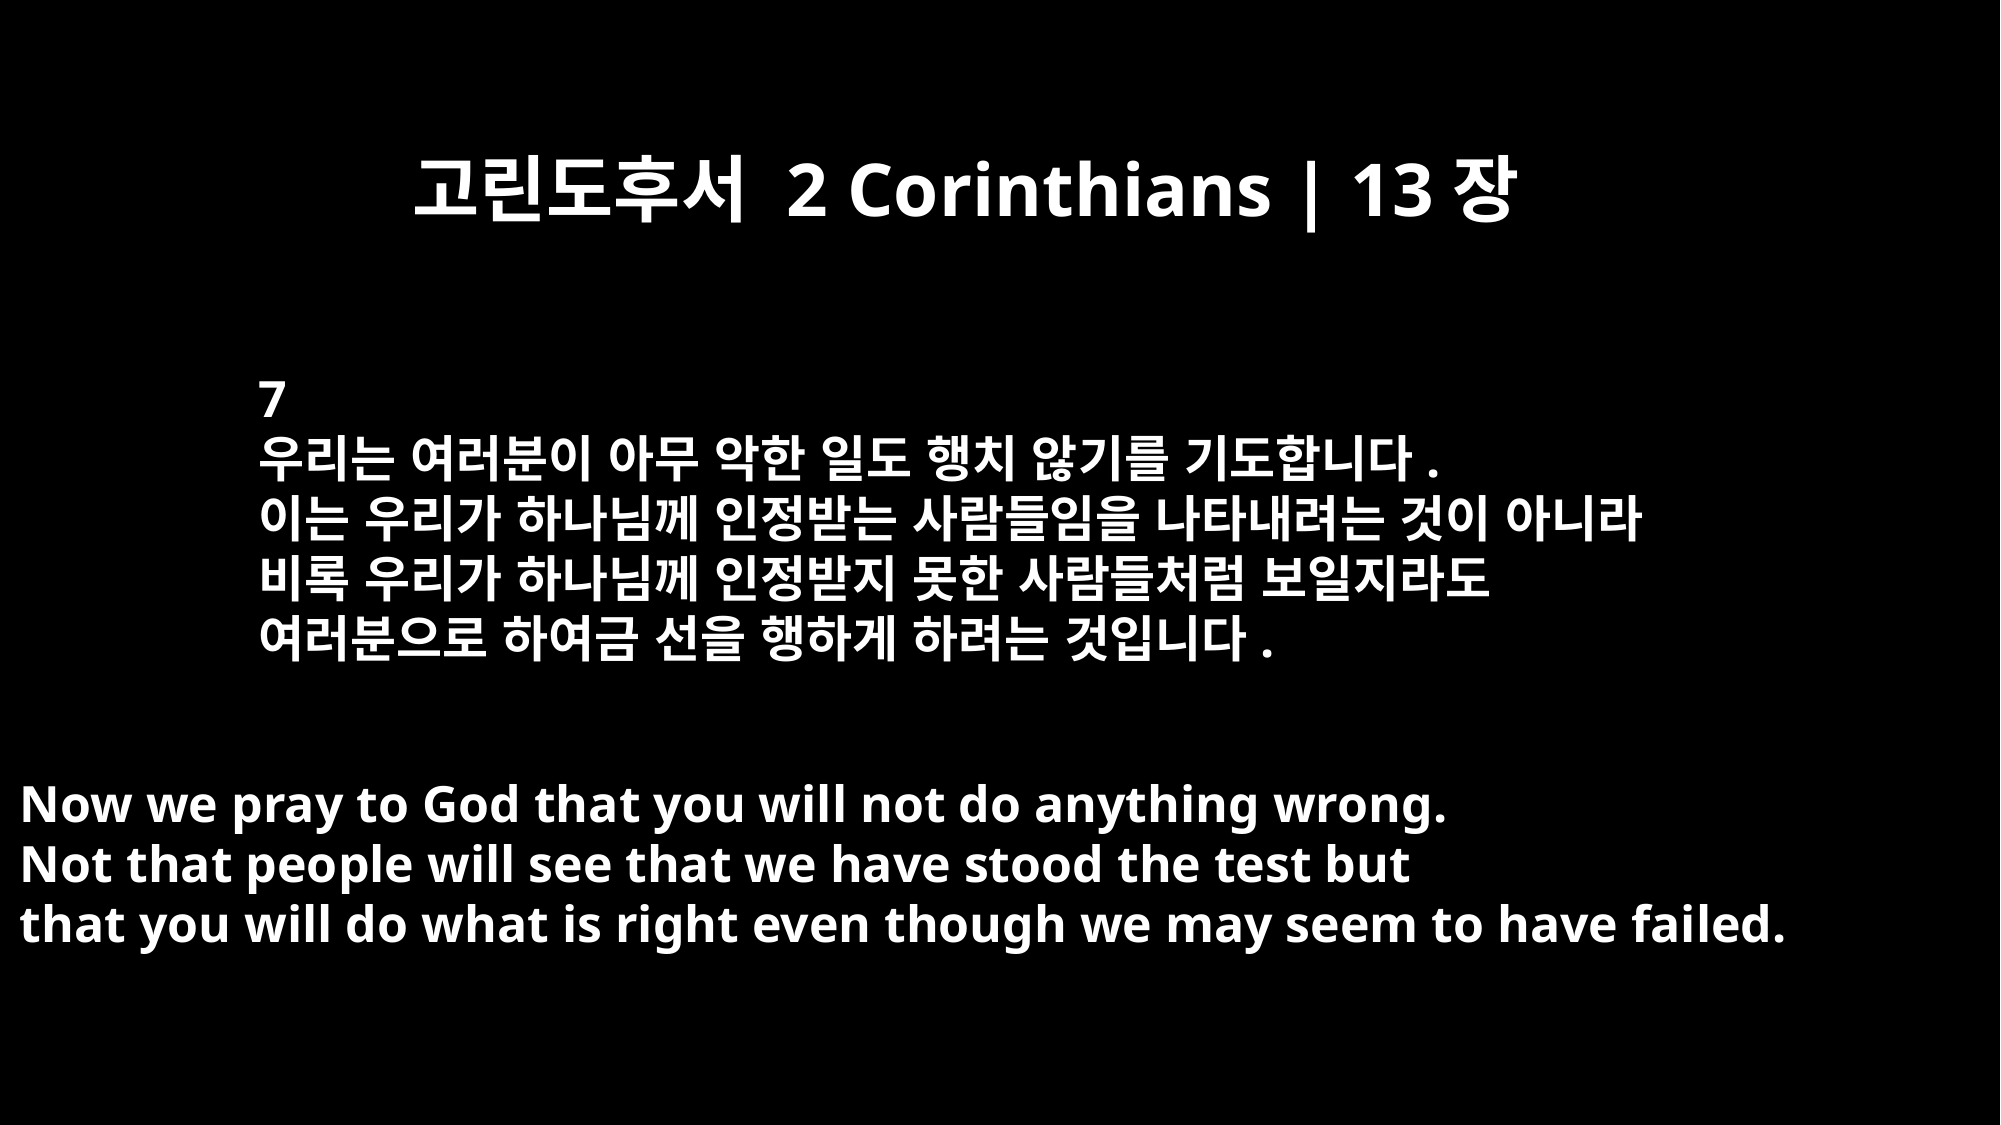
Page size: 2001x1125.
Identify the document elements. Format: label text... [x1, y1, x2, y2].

text_box 고린도후서 2 Corinthians | 13장 [397, 136, 1535, 239]
text_box Now we pray to God that you will not do anything wrong. Not that people will see that we have stood the test but that you will do what is right even though we may seem to have failed. [5, 764, 1803, 960]
text_box 7 우리는 여러분이 아무 악한 일도 행치 않기를 기도합니다. 이는 우리가 하나님께 인정받는 사람들임을 나타내려는 것이 아니라 비록 우리가 하나님께 인정받지 못한 사람들처럼 보일지라도 여러분으로 하여금 선을 행하게 하려는 것입니다. [243, 359, 1674, 675]
